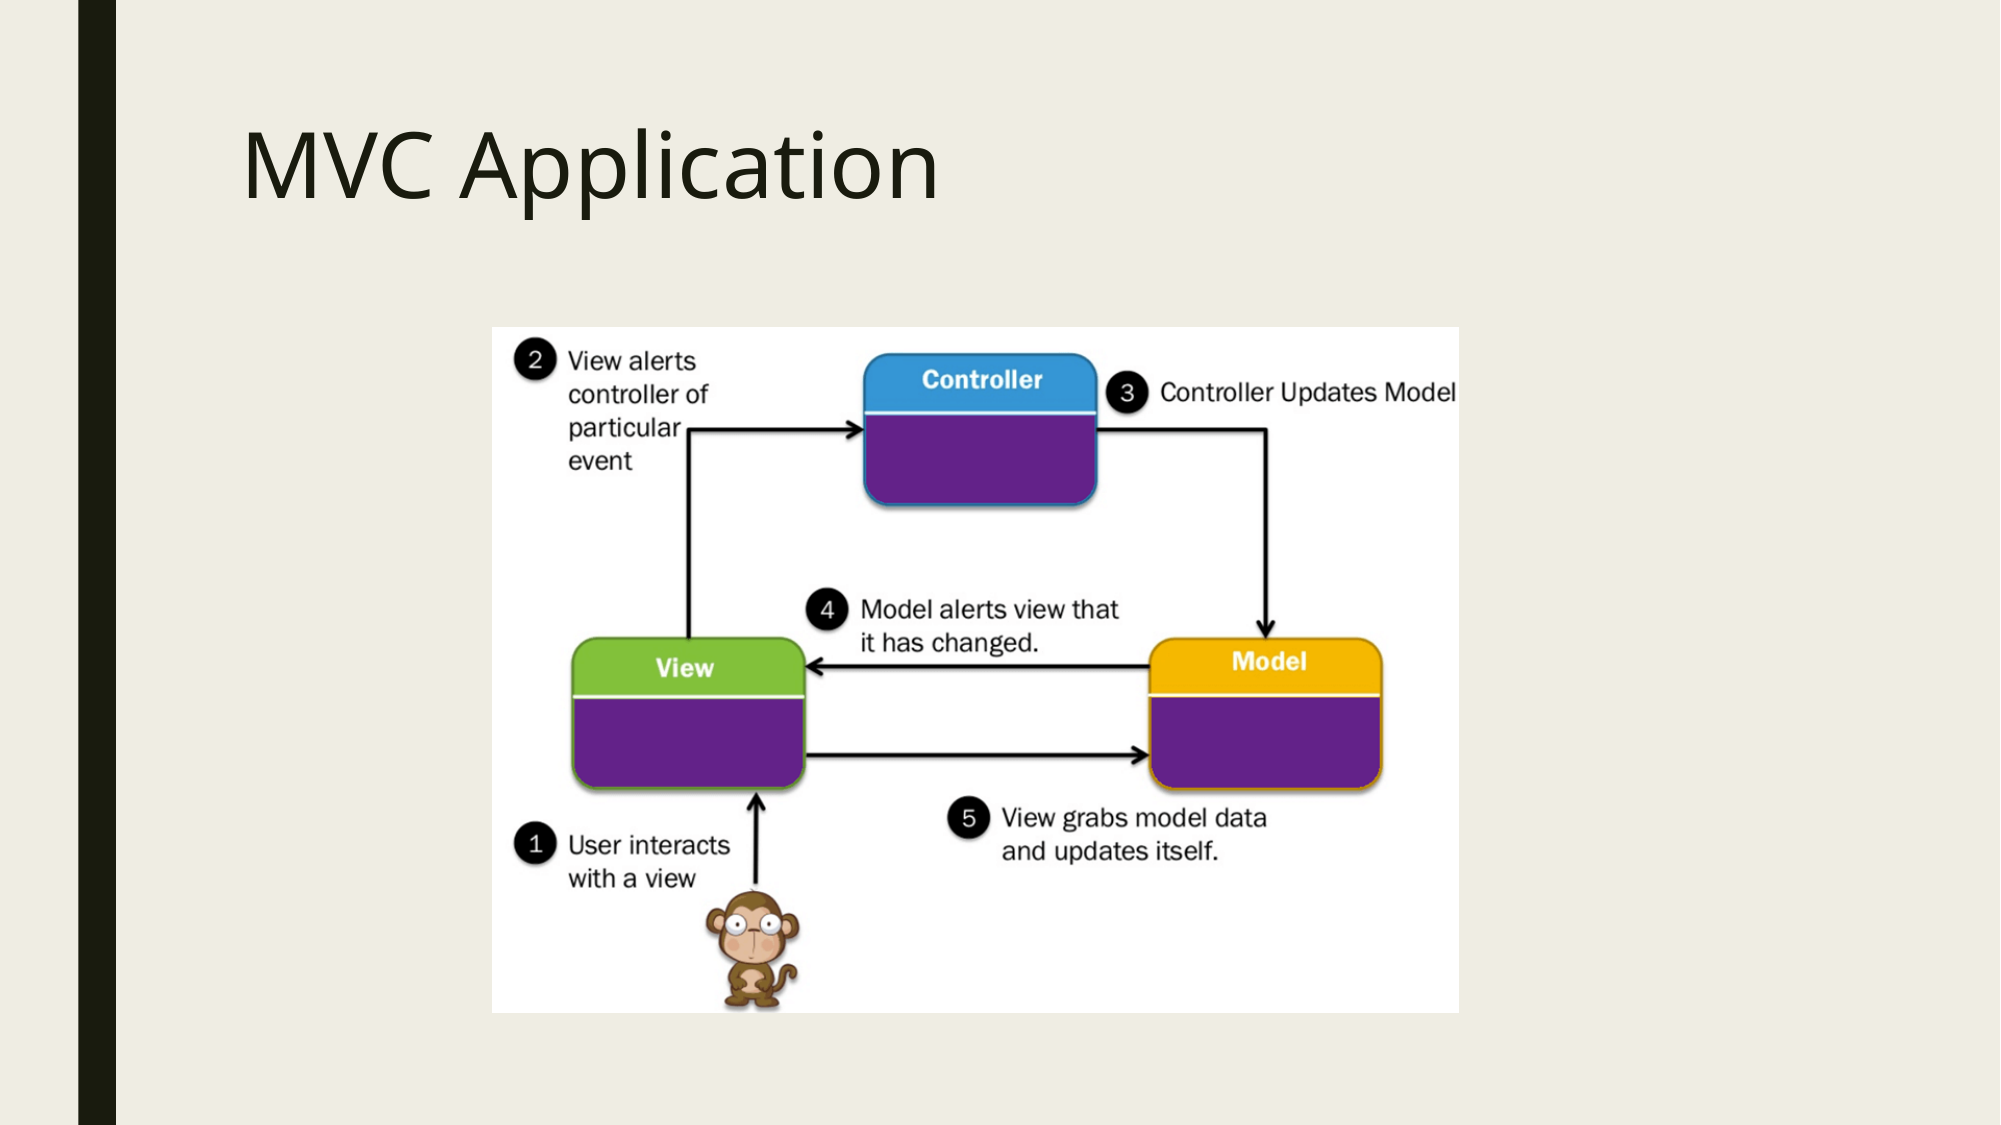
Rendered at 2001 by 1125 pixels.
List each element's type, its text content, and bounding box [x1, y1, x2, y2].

title MVC Application [225, 112, 1800, 357]
picture [492, 327, 1459, 1013]
